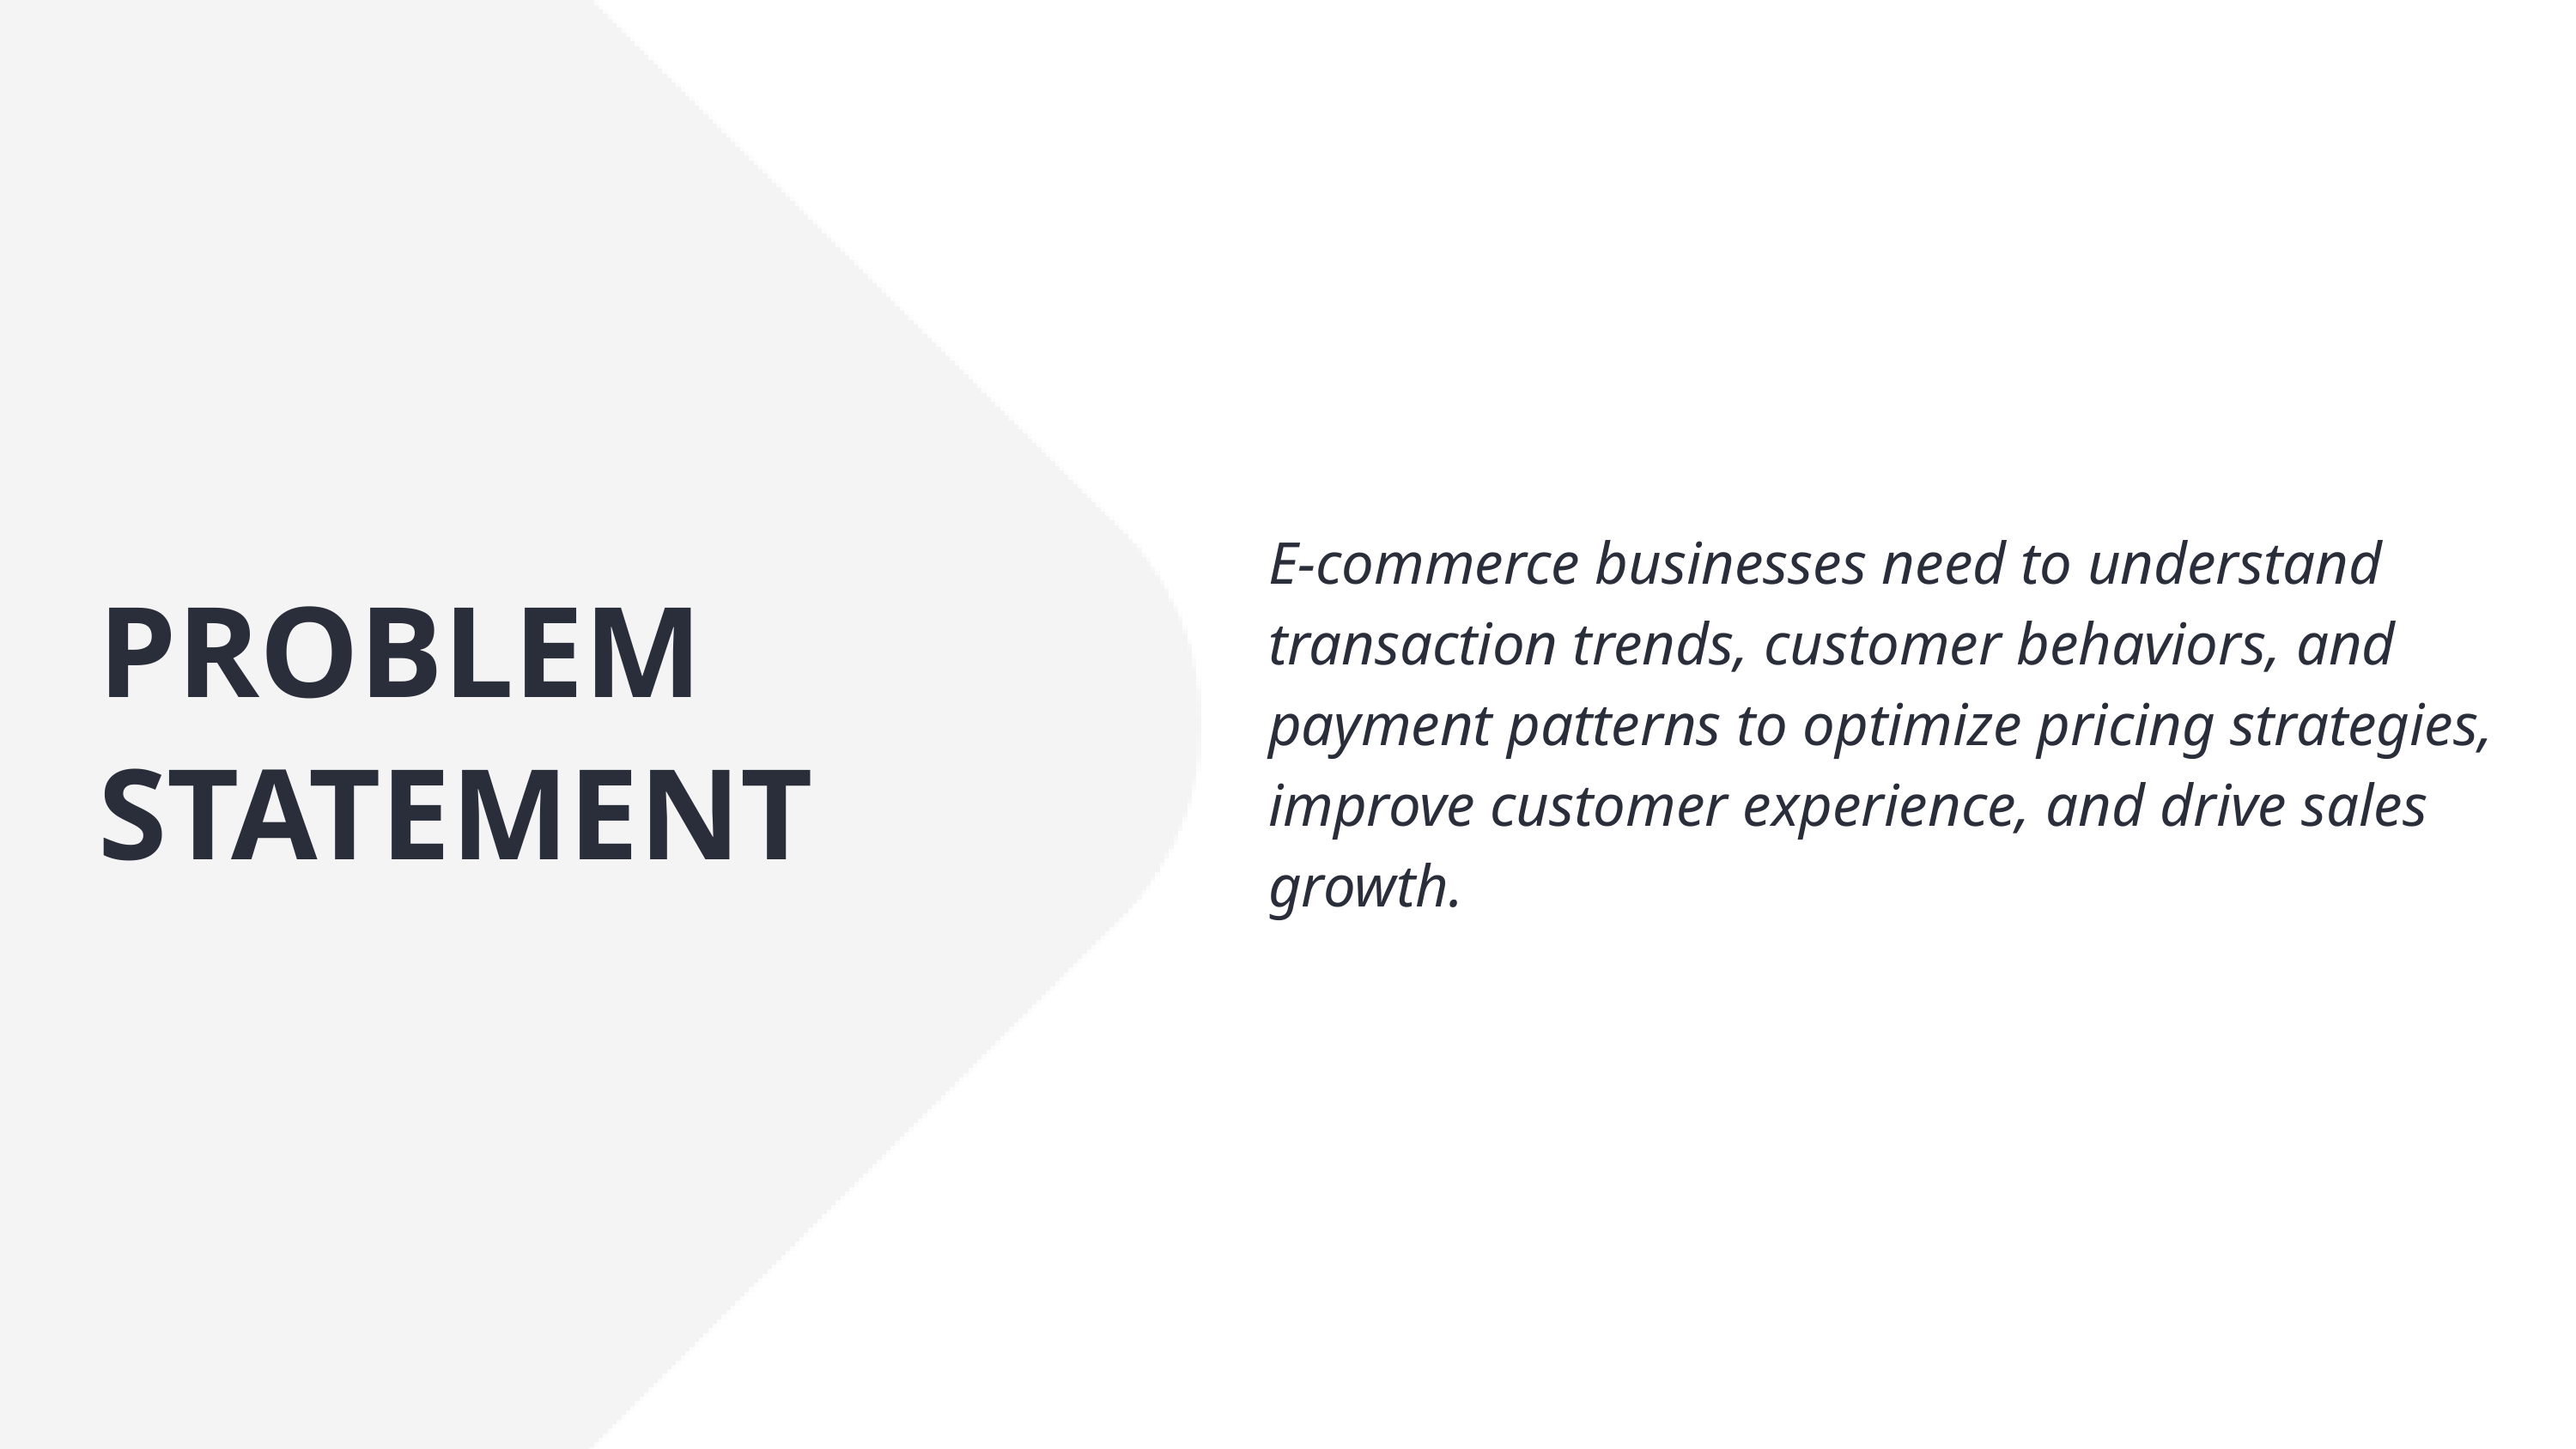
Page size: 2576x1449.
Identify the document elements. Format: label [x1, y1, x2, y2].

text_box [98, 567, 1263, 888]
text_box [0, 0, 1230, 1449]
text_box [1267, 523, 2551, 923]
